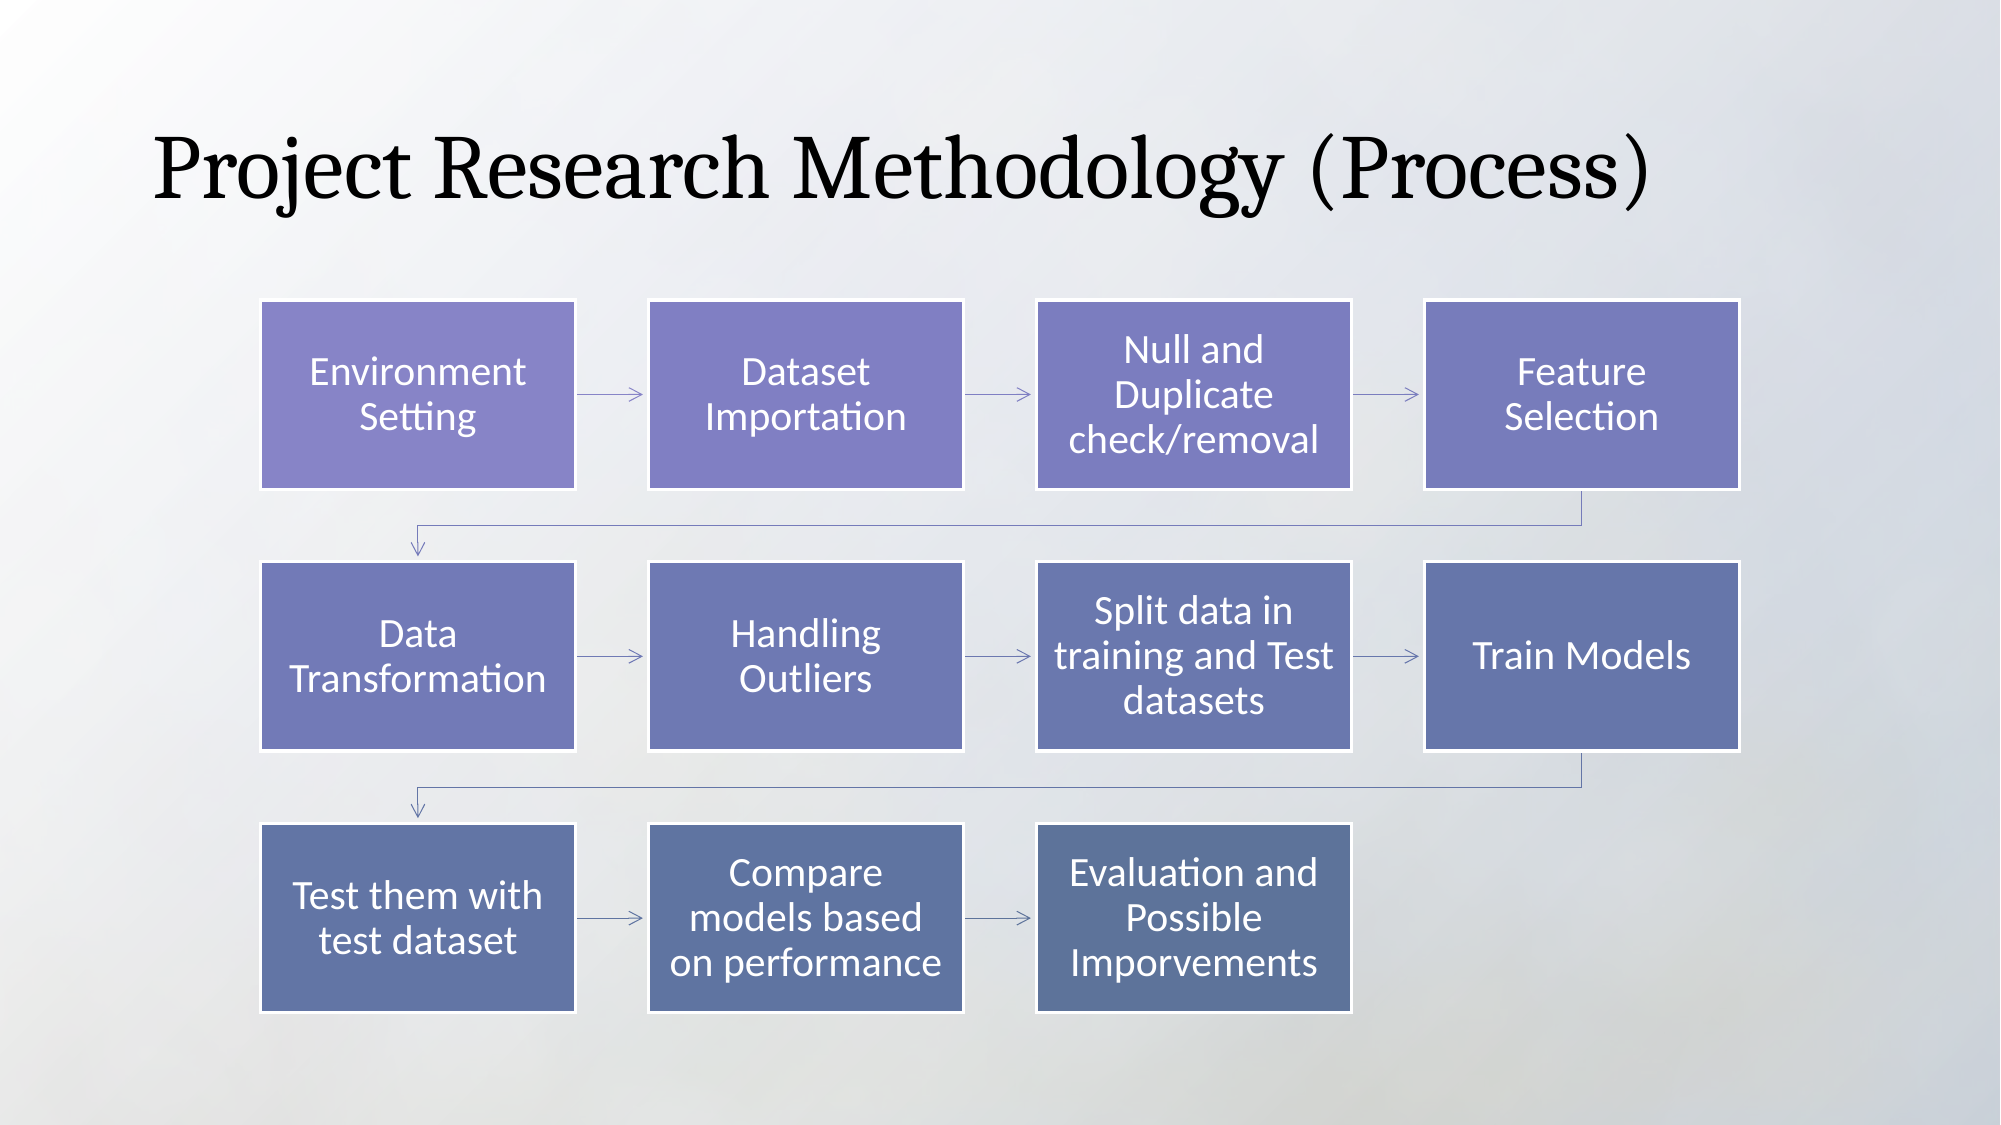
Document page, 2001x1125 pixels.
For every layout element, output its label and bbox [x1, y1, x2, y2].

picture [0, 0, 2000, 1125]
list [137, 299, 1863, 1014]
